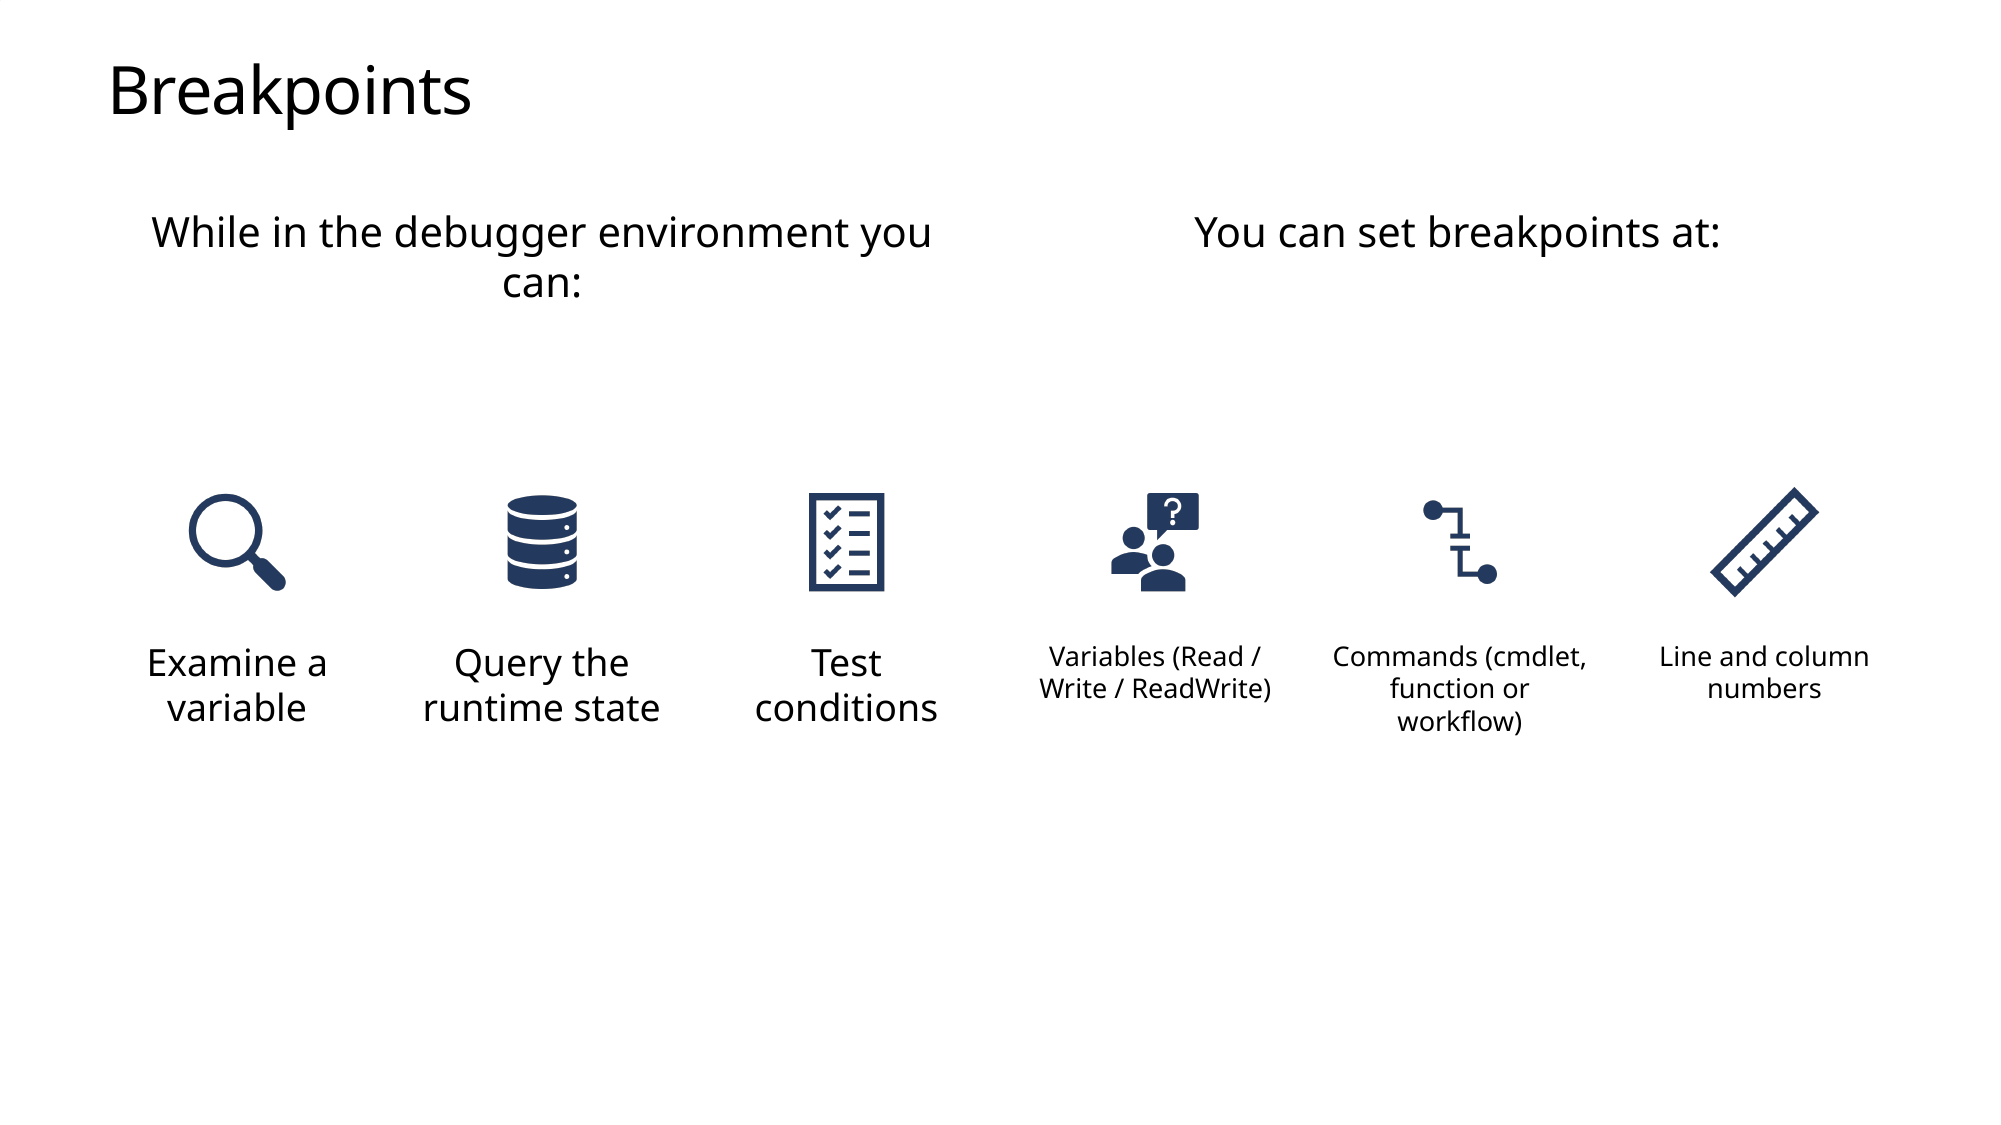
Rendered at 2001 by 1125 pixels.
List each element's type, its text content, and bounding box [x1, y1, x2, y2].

list You can set breakpoints at: [1023, 205, 1893, 308]
picture [107, 332, 977, 894]
title Breakpoints [107, 52, 1893, 129]
picture [1025, 332, 1895, 894]
list While in the debugger environment you can: [107, 205, 977, 308]
